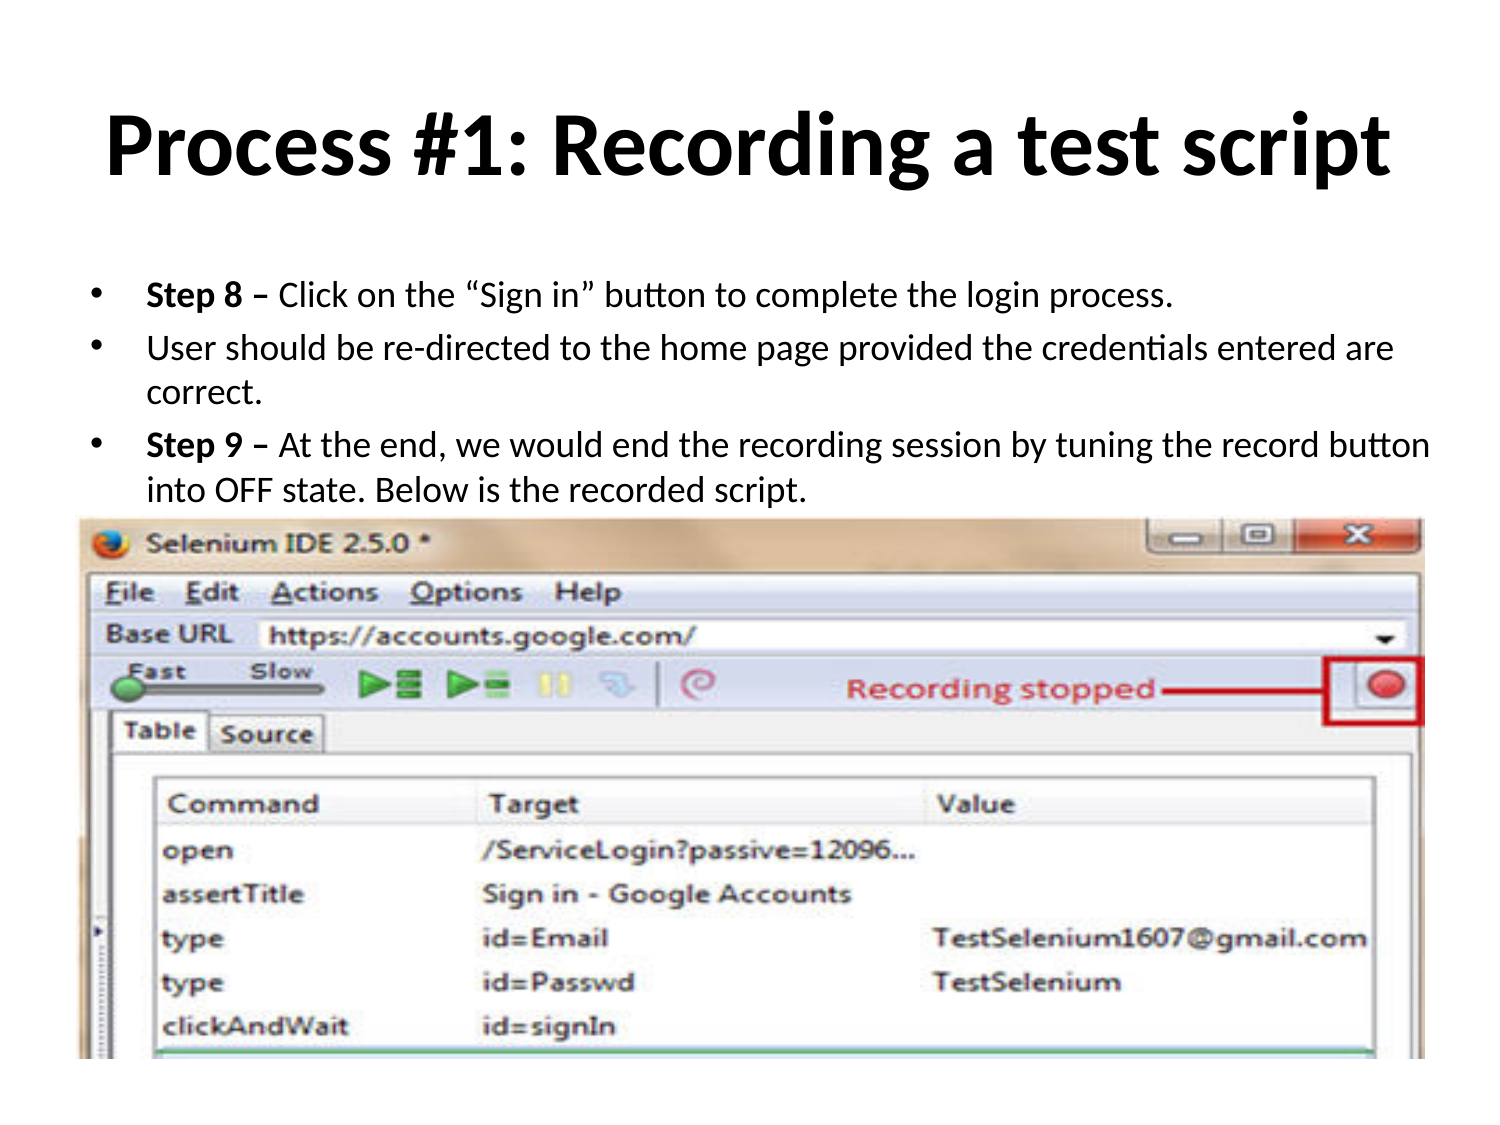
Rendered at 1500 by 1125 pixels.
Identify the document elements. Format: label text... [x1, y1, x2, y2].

picture [74, 514, 1426, 1059]
list Step 8 – Click on the “Sign in” button to complete the login process. User should be re-directed to the home page provided the credentials entered are correct. Step 9 – At the end, we would end the recording session by tuning the record button into OFF state. Below is the recorded script. [75, 262, 1459, 1005]
title Process #1: Recording a test script [75, 45, 1425, 233]
